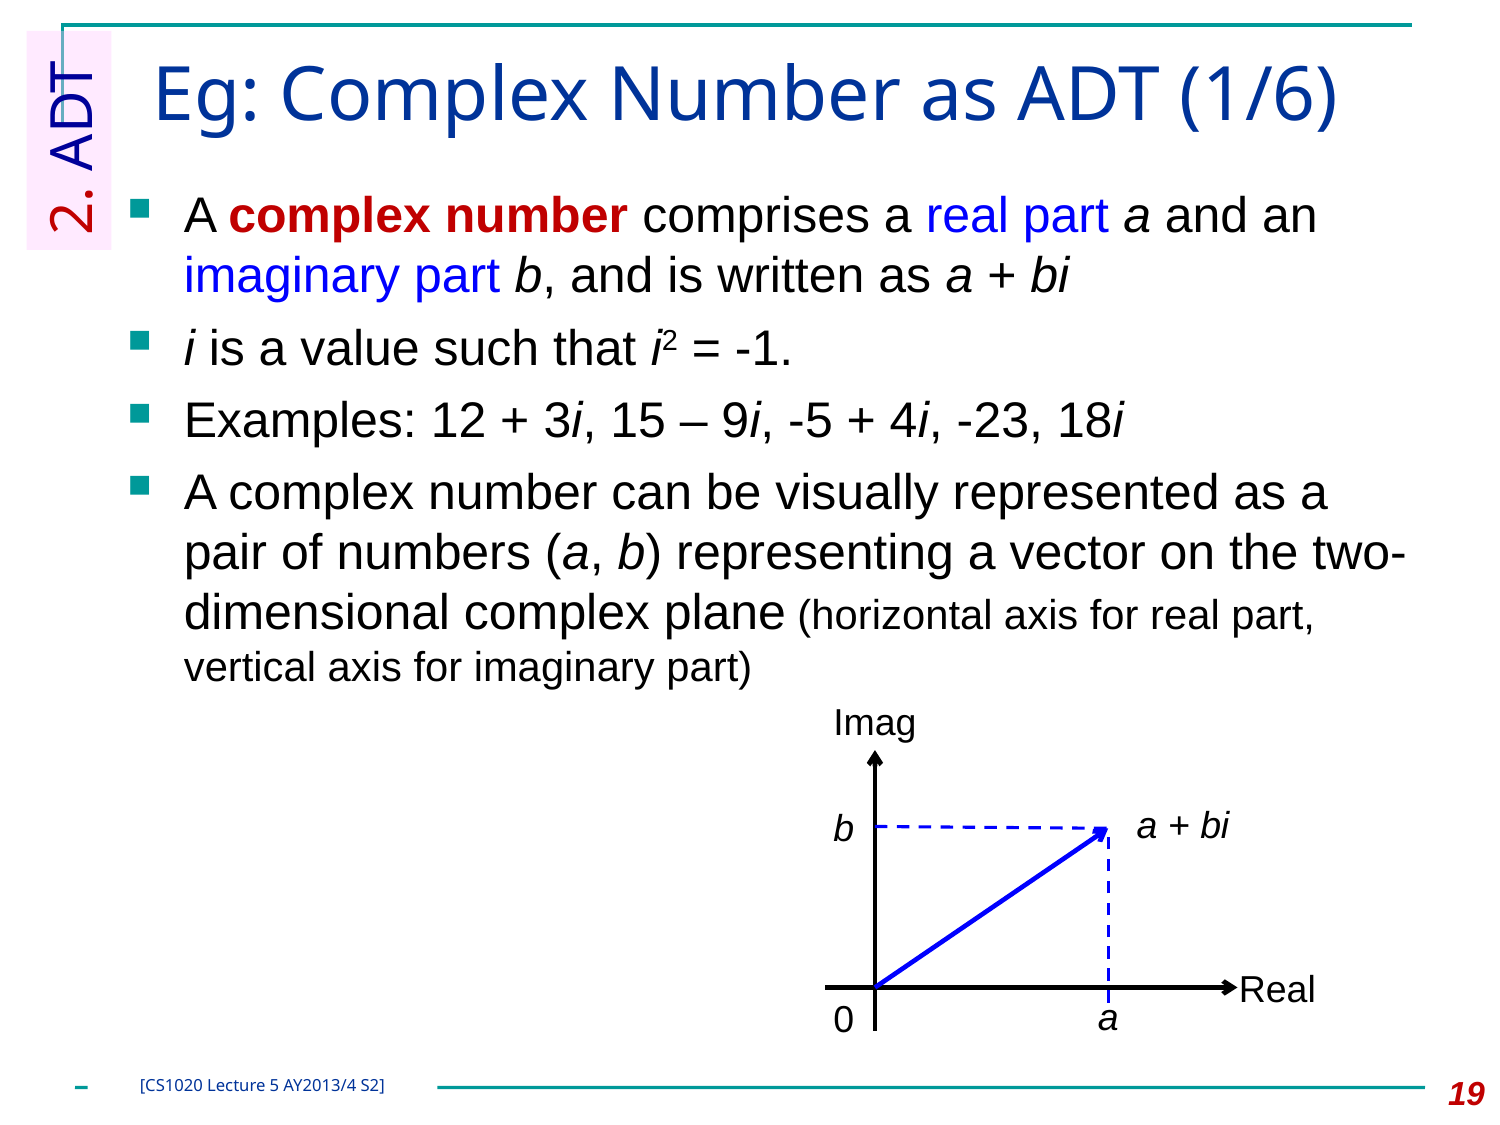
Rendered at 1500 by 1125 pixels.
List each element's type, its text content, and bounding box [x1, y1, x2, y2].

slide_number 19 [1400, 1065, 1500, 1125]
list A complex number comprises a real part a and an imaginary part b, and is written as a + bi i is a value such that i2 = -1. Examples: 12 + 3i, 15 – 9i, -5 + 4i, -23, 18i [112, 174, 1426, 476]
footer [CS1020 Lecture 5 AY2013/4 S2] [87, 1074, 438, 1101]
text_box A complex number can be visually represented as a pair of numbers (a, b) representing a vector on the two-dimensional complex plane (horizontal axis for real part, vertical axis for imaginary part) [112, 451, 1425, 721]
text_box 2. ADT [26, 30, 112, 250]
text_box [812, 690, 1338, 1051]
title Eg: Complex Number as ADT (1/6) [137, 37, 1463, 168]
